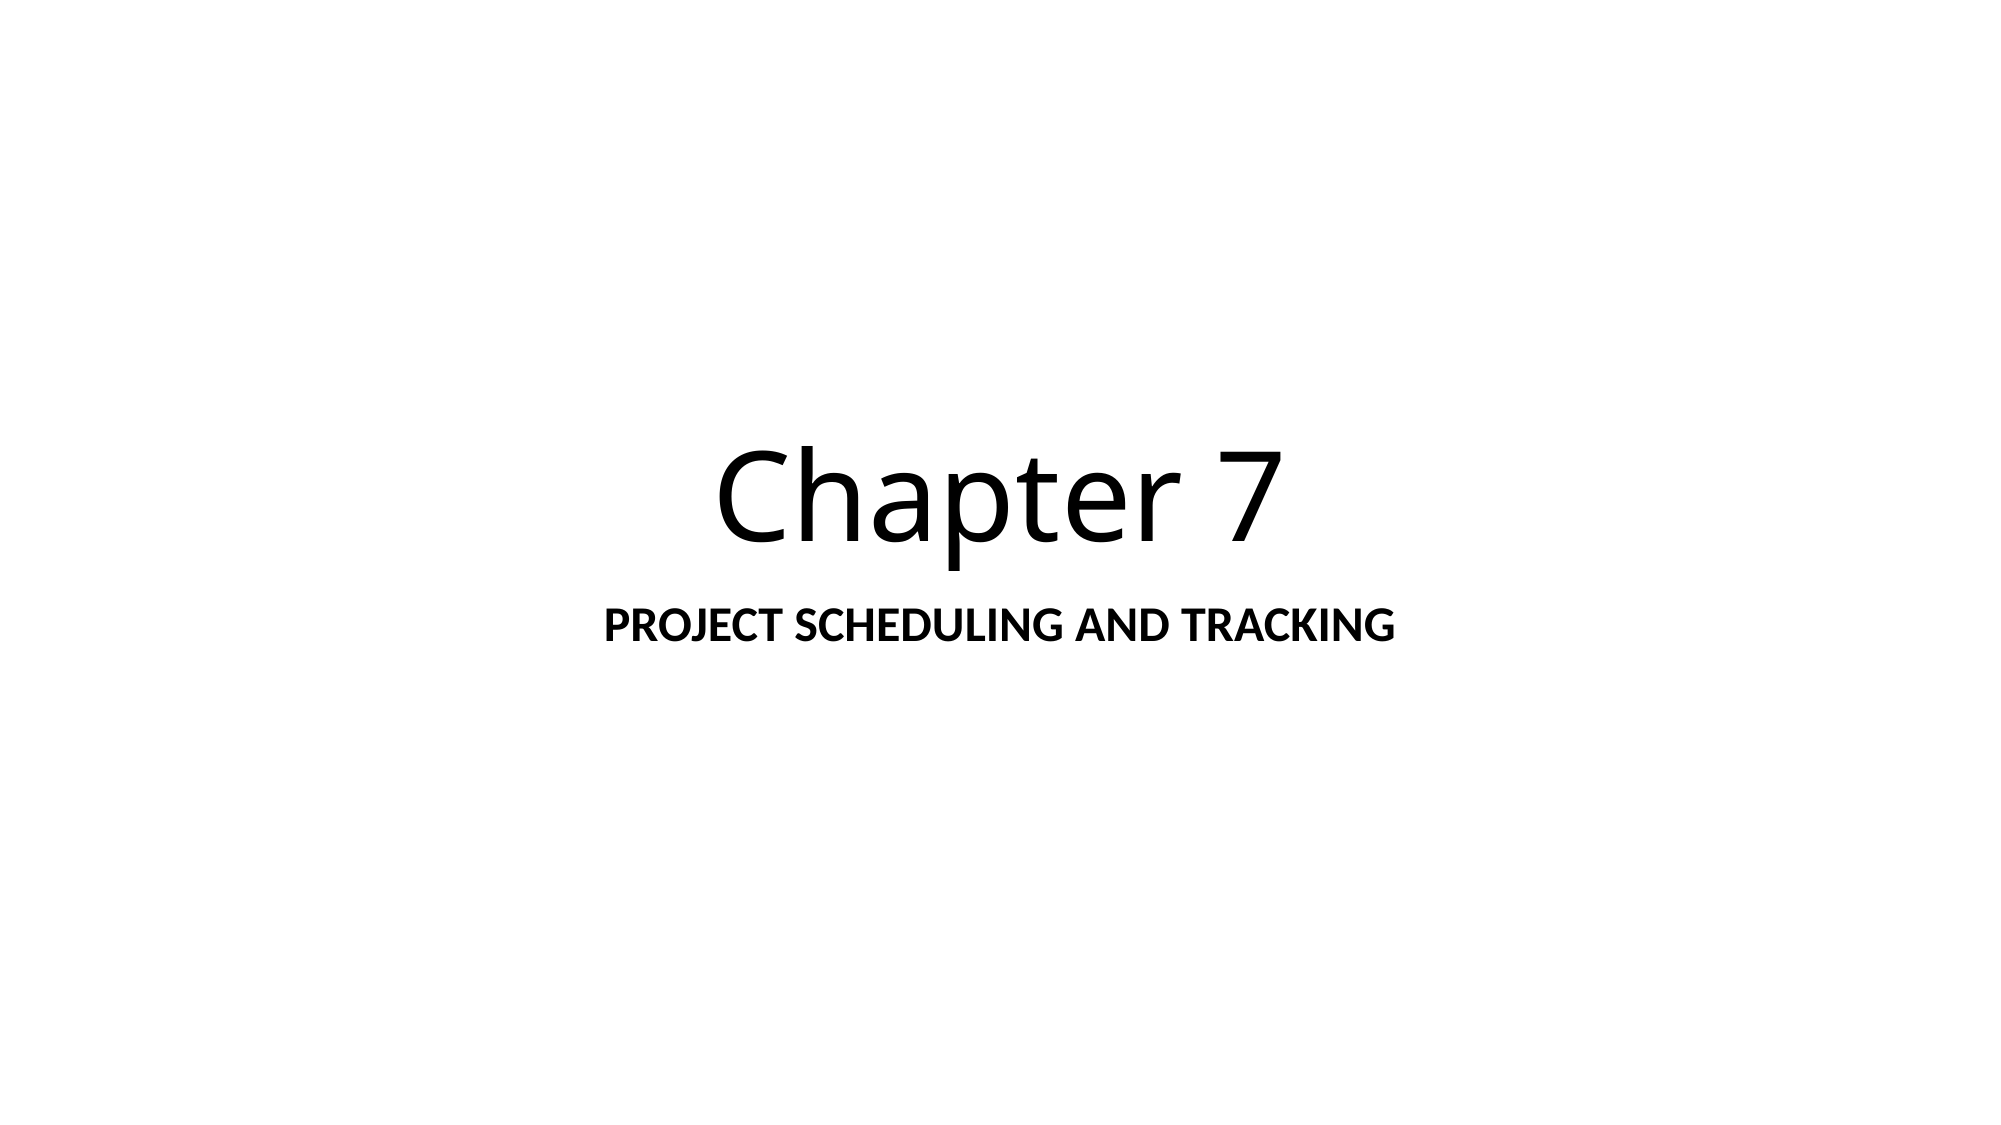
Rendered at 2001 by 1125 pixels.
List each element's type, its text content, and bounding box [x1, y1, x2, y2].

title Chapter 7 [249, 184, 1750, 576]
subtitle PROJECT SCHEDULING AND TRACKING [249, 590, 1750, 863]
